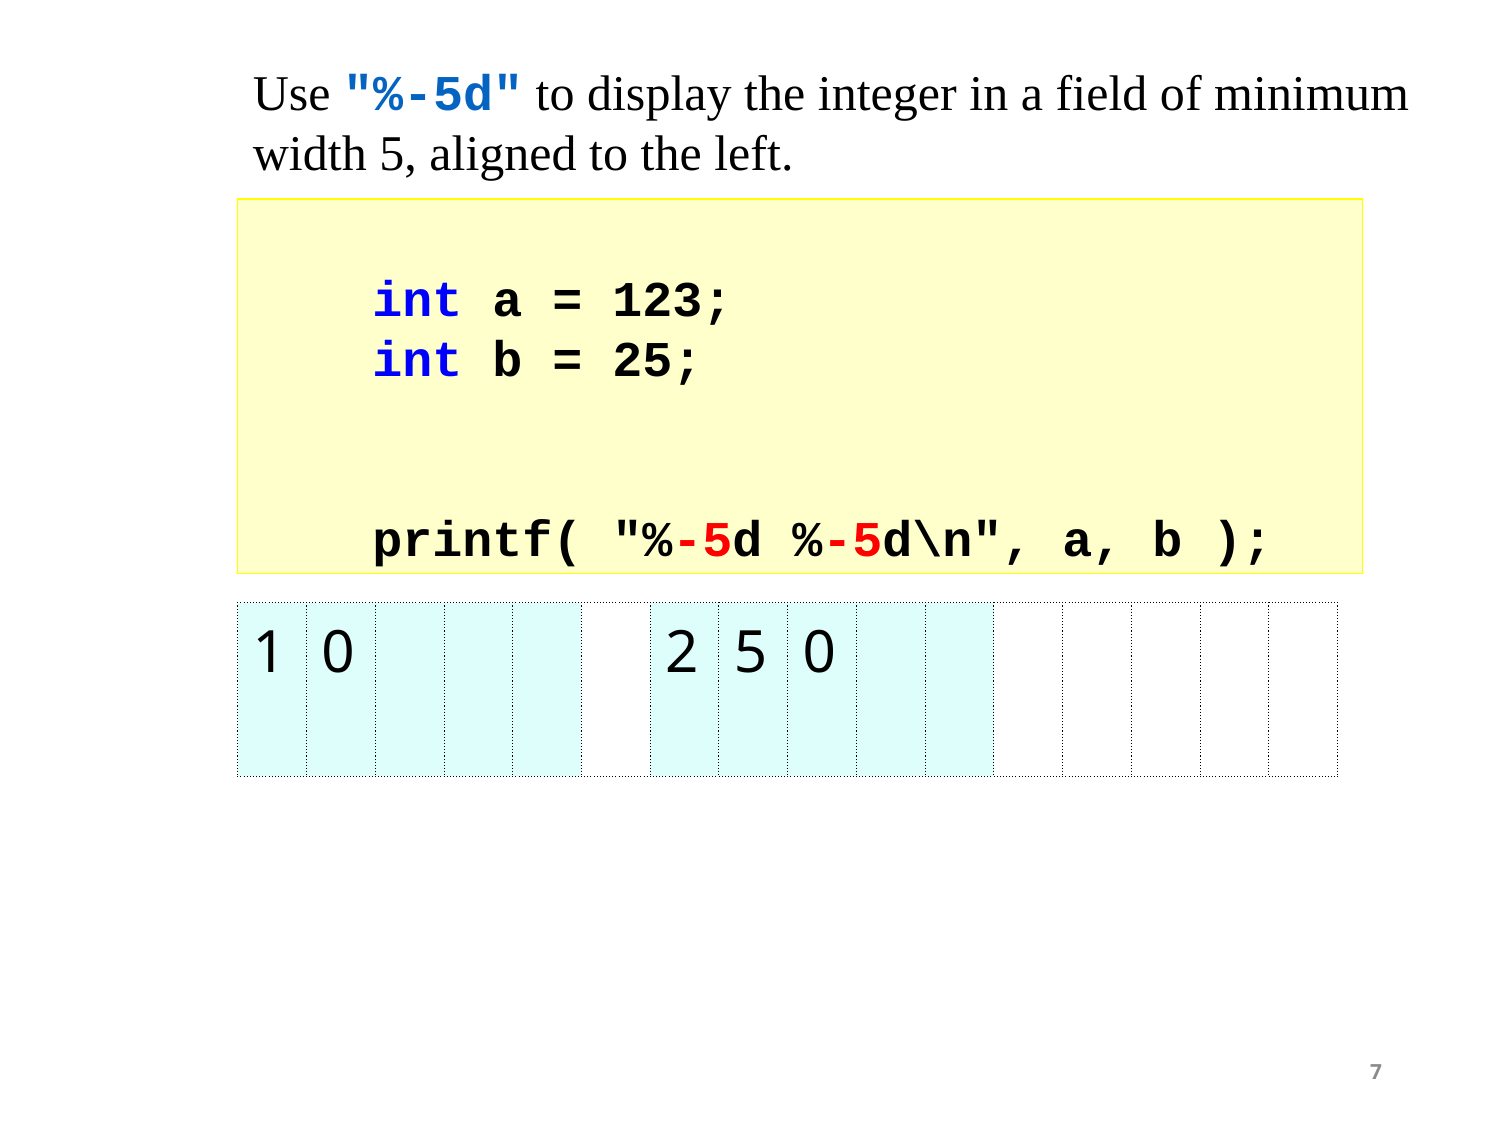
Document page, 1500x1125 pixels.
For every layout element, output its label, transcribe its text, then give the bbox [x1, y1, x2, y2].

table_header [925, 603, 994, 776]
table_header [856, 603, 925, 776]
table_header [512, 603, 581, 776]
table_header 0 [787, 603, 856, 776]
table_header [1200, 603, 1269, 776]
table_header 5 [719, 603, 787, 776]
text_box Use "%-5d" to display the integer in a field of minimum width 5, aligned to the left. [238, 53, 1438, 189]
table_header 2 [650, 603, 719, 776]
table_header 1 [238, 603, 306, 776]
table_header [581, 603, 650, 776]
text_box int a = 123; int b = 25; printf( "%-5d %-5d\n", a, b ); [237, 198, 1363, 574]
table_header [444, 603, 512, 776]
table_header [1131, 603, 1200, 776]
slide_number 7 [1059, 1042, 1397, 1103]
table_header [994, 603, 1062, 776]
table_header [1269, 603, 1337, 776]
table_header [1062, 603, 1131, 776]
table_header [375, 603, 444, 776]
table_header 0 [306, 603, 375, 776]
